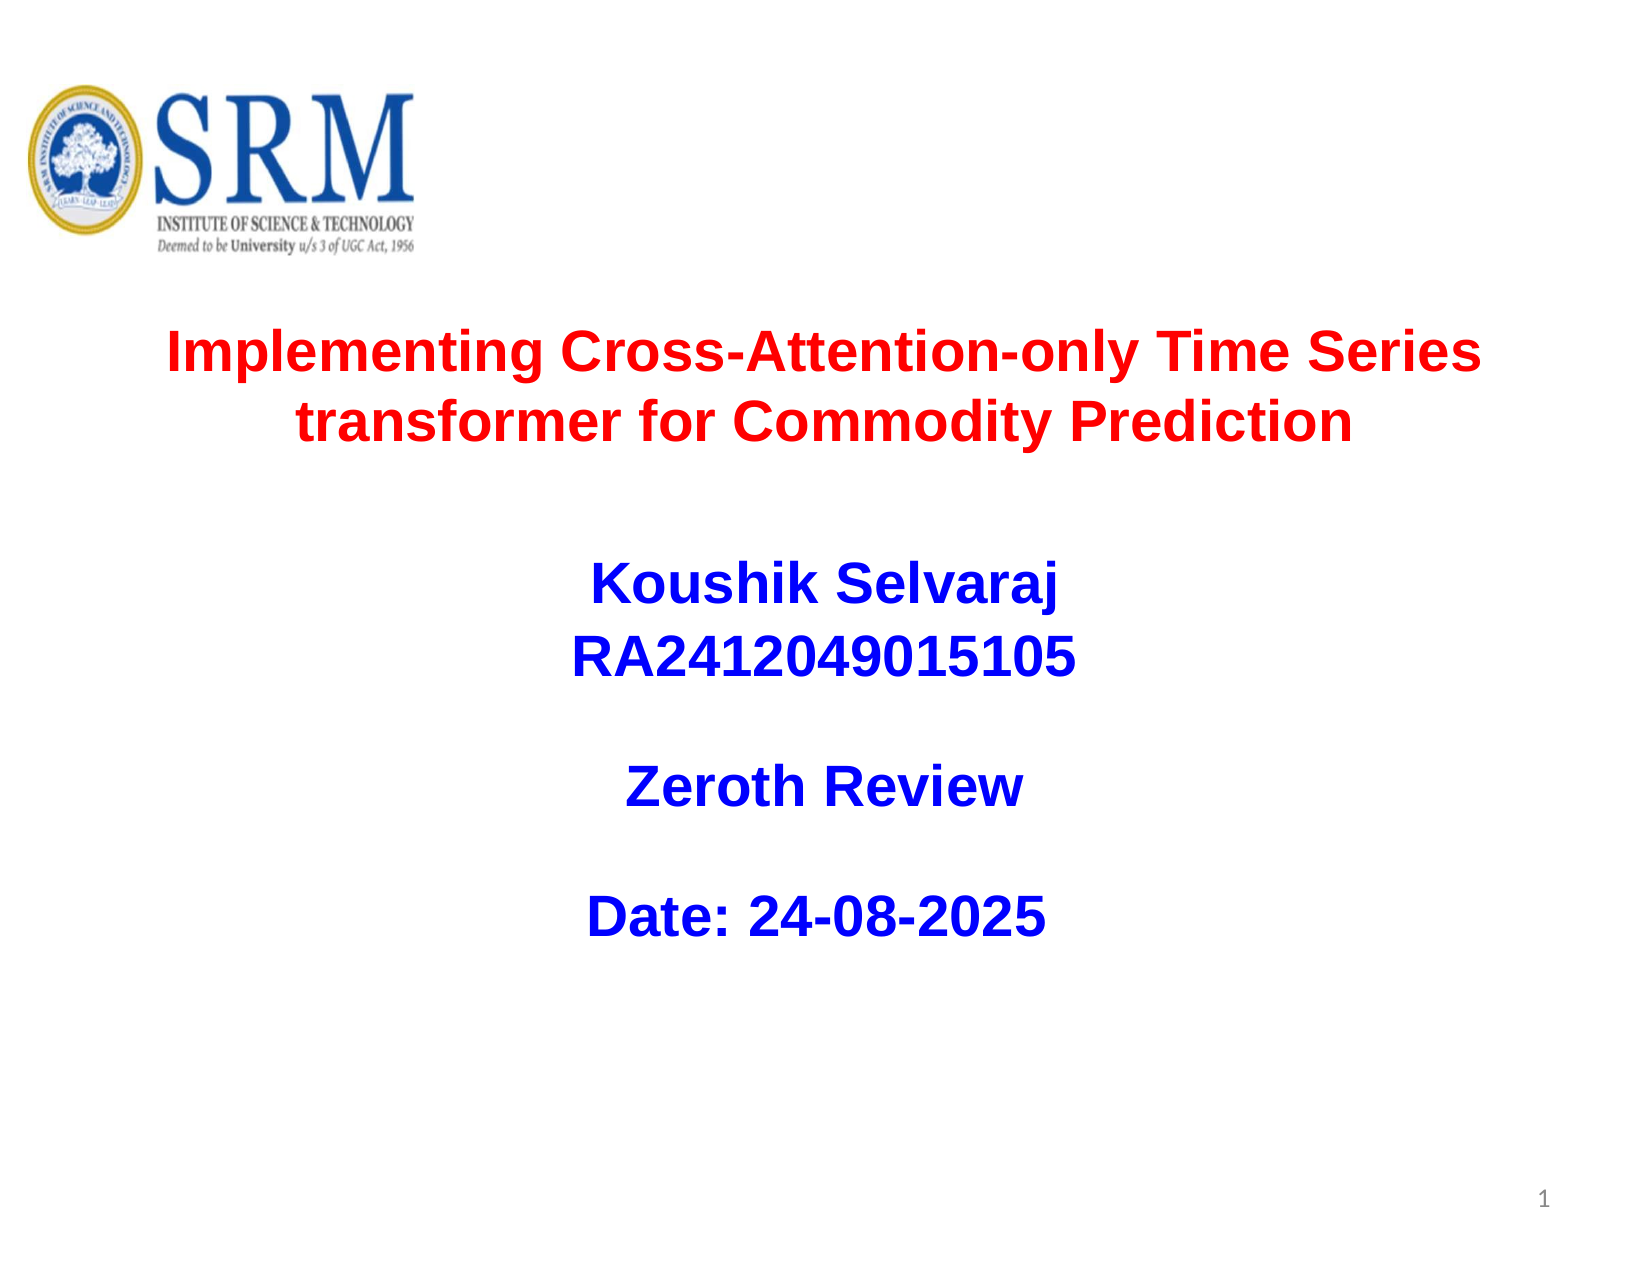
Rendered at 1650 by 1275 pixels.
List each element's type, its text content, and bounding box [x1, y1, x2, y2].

text_box Koushik Selvaraj RA2412049015105 Zeroth Review Date: 24-08-2025 [41, 542, 1609, 948]
text_box 1 [1534, 1178, 1553, 1214]
picture [26, 84, 415, 256]
text_box Implementing Cross-Attention-only Time Series transformer for Commodity Prediction [0, 305, 1650, 461]
